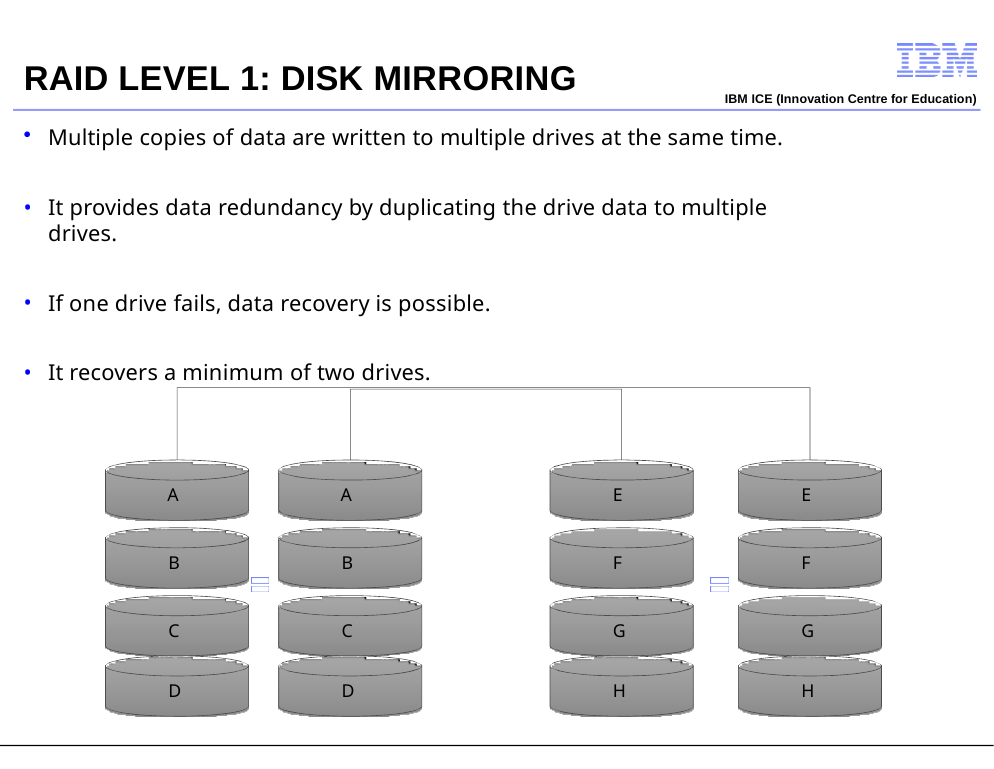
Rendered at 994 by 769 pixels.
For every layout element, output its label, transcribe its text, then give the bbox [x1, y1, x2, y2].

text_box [815, 459, 883, 521]
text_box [815, 527, 883, 589]
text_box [104, 459, 171, 521]
picture [897, 43, 977, 77]
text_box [737, 595, 883, 654]
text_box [278, 600, 423, 654]
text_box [104, 527, 171, 589]
title RAID LEVEL 1: DISK MIRRORING [21, 53, 584, 121]
text_box Multiple copies of data are written to multiple drives at the same time. It provides data redundancy by duplicating the drive data to multiple drives. If one drive fails, data recovery is possible. It recovers a minimum of two drives. [21, 121, 799, 385]
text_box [549, 655, 694, 717]
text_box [549, 600, 694, 654]
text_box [104, 595, 250, 654]
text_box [278, 655, 423, 717]
text_box IBM ICE (Innovation Centre for Education) [722, 88, 979, 107]
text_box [737, 655, 883, 717]
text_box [176, 387, 811, 592]
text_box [104, 655, 250, 717]
